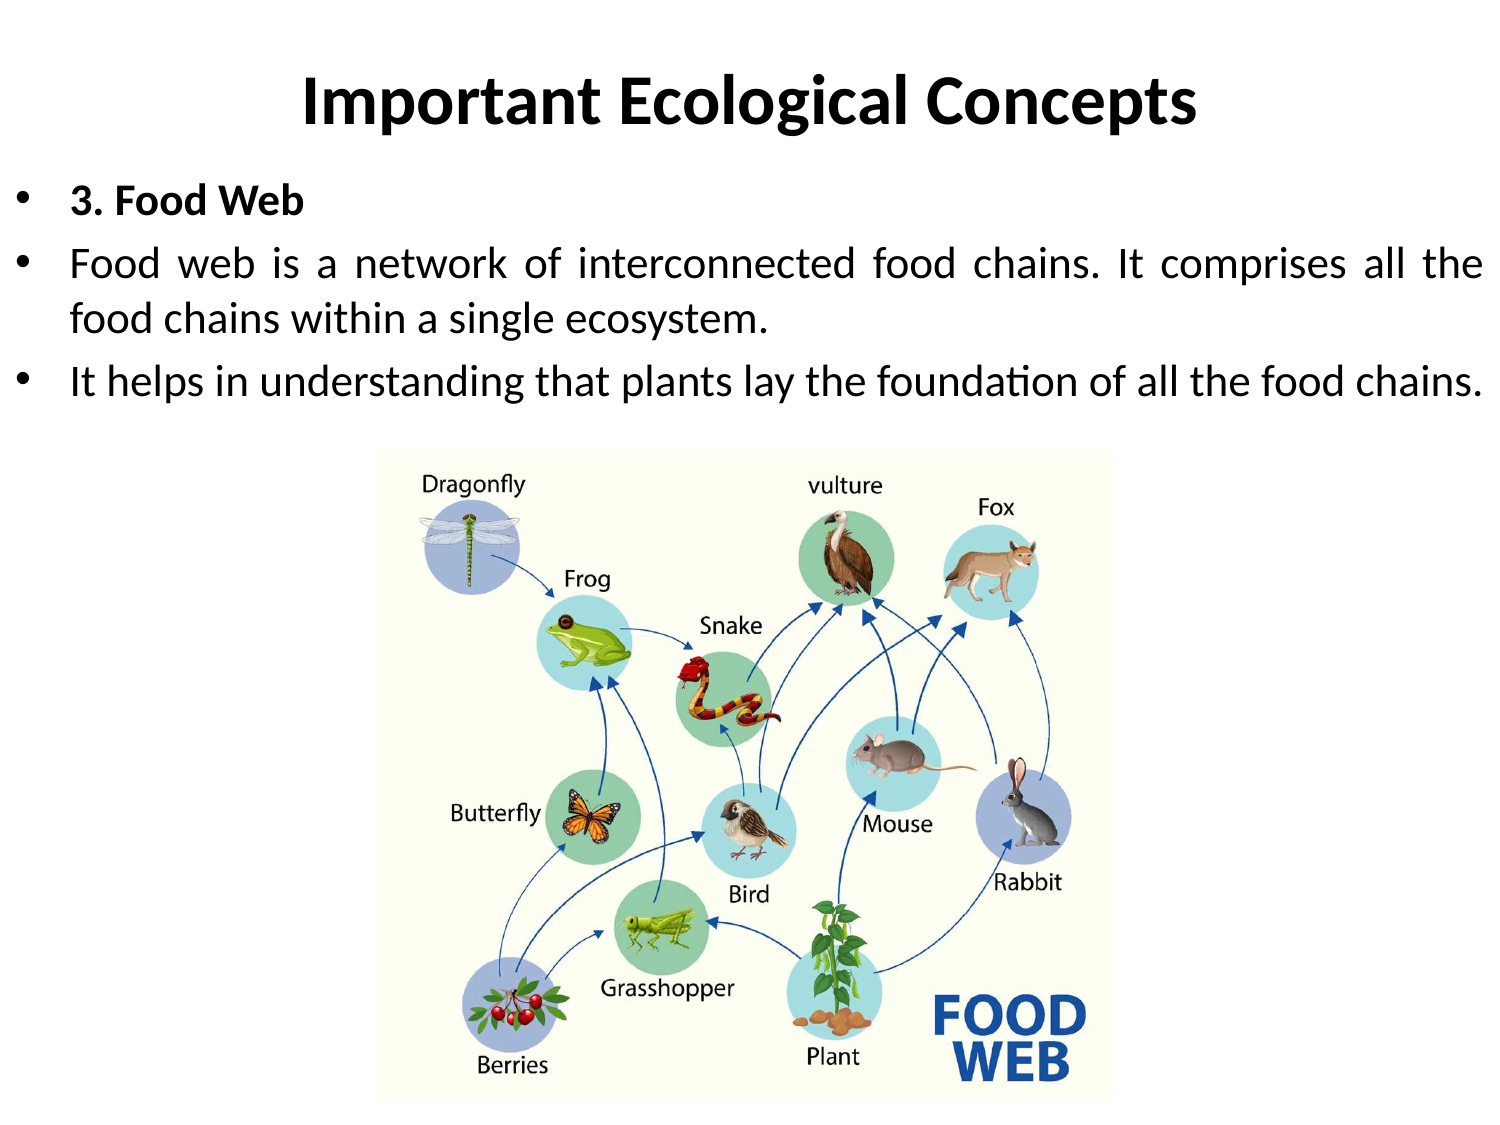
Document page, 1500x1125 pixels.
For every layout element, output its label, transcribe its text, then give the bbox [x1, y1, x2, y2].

title Important Ecological Concepts [75, 45, 1425, 162]
list 3. Food Web Food web is a network of interconnected food chains. It comprises all the food chains within a single ecosystem. It helps in understanding that plants lay the foundation of all the food chains. [0, 162, 1500, 450]
picture [374, 449, 1113, 1103]
